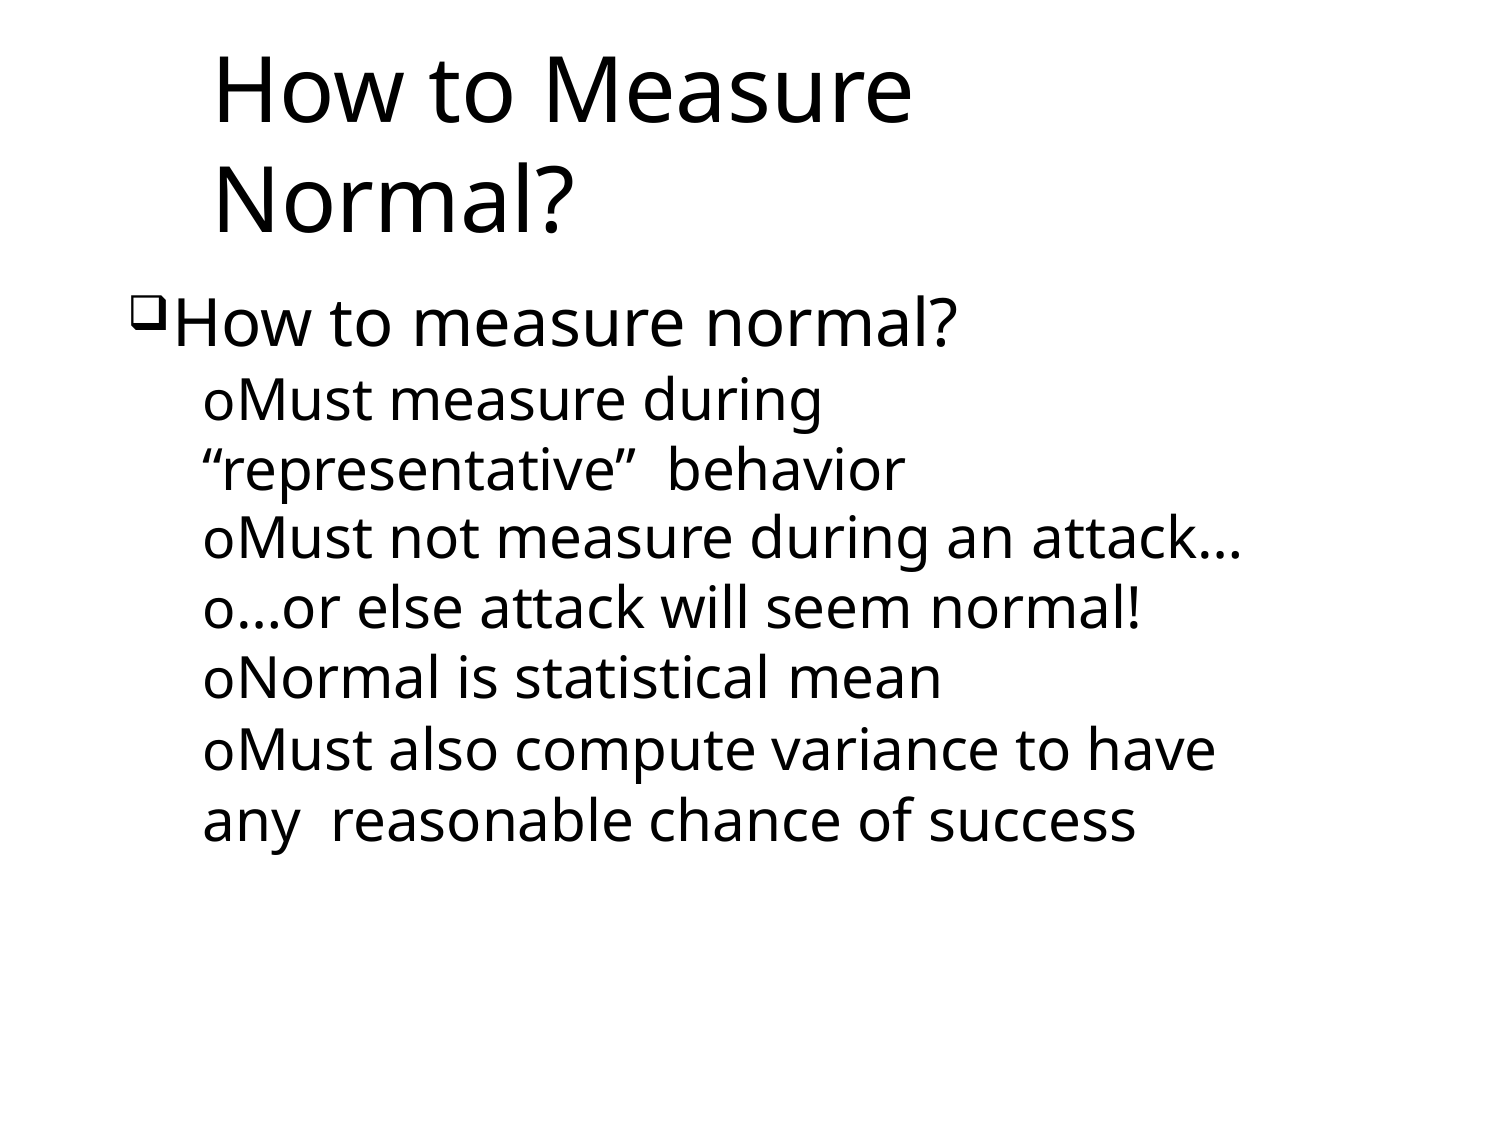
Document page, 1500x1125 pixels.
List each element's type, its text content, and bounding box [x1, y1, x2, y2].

title How to Measure Normal? [209, 28, 1291, 251]
text_box How to measure normal? oMust measure during “representative” behavior oMust not measure during an attack… o…or else attack will seem normal! oNormal is statistical mean oMust also compute variance to have any reasonable chance of success [125, 277, 1308, 853]
